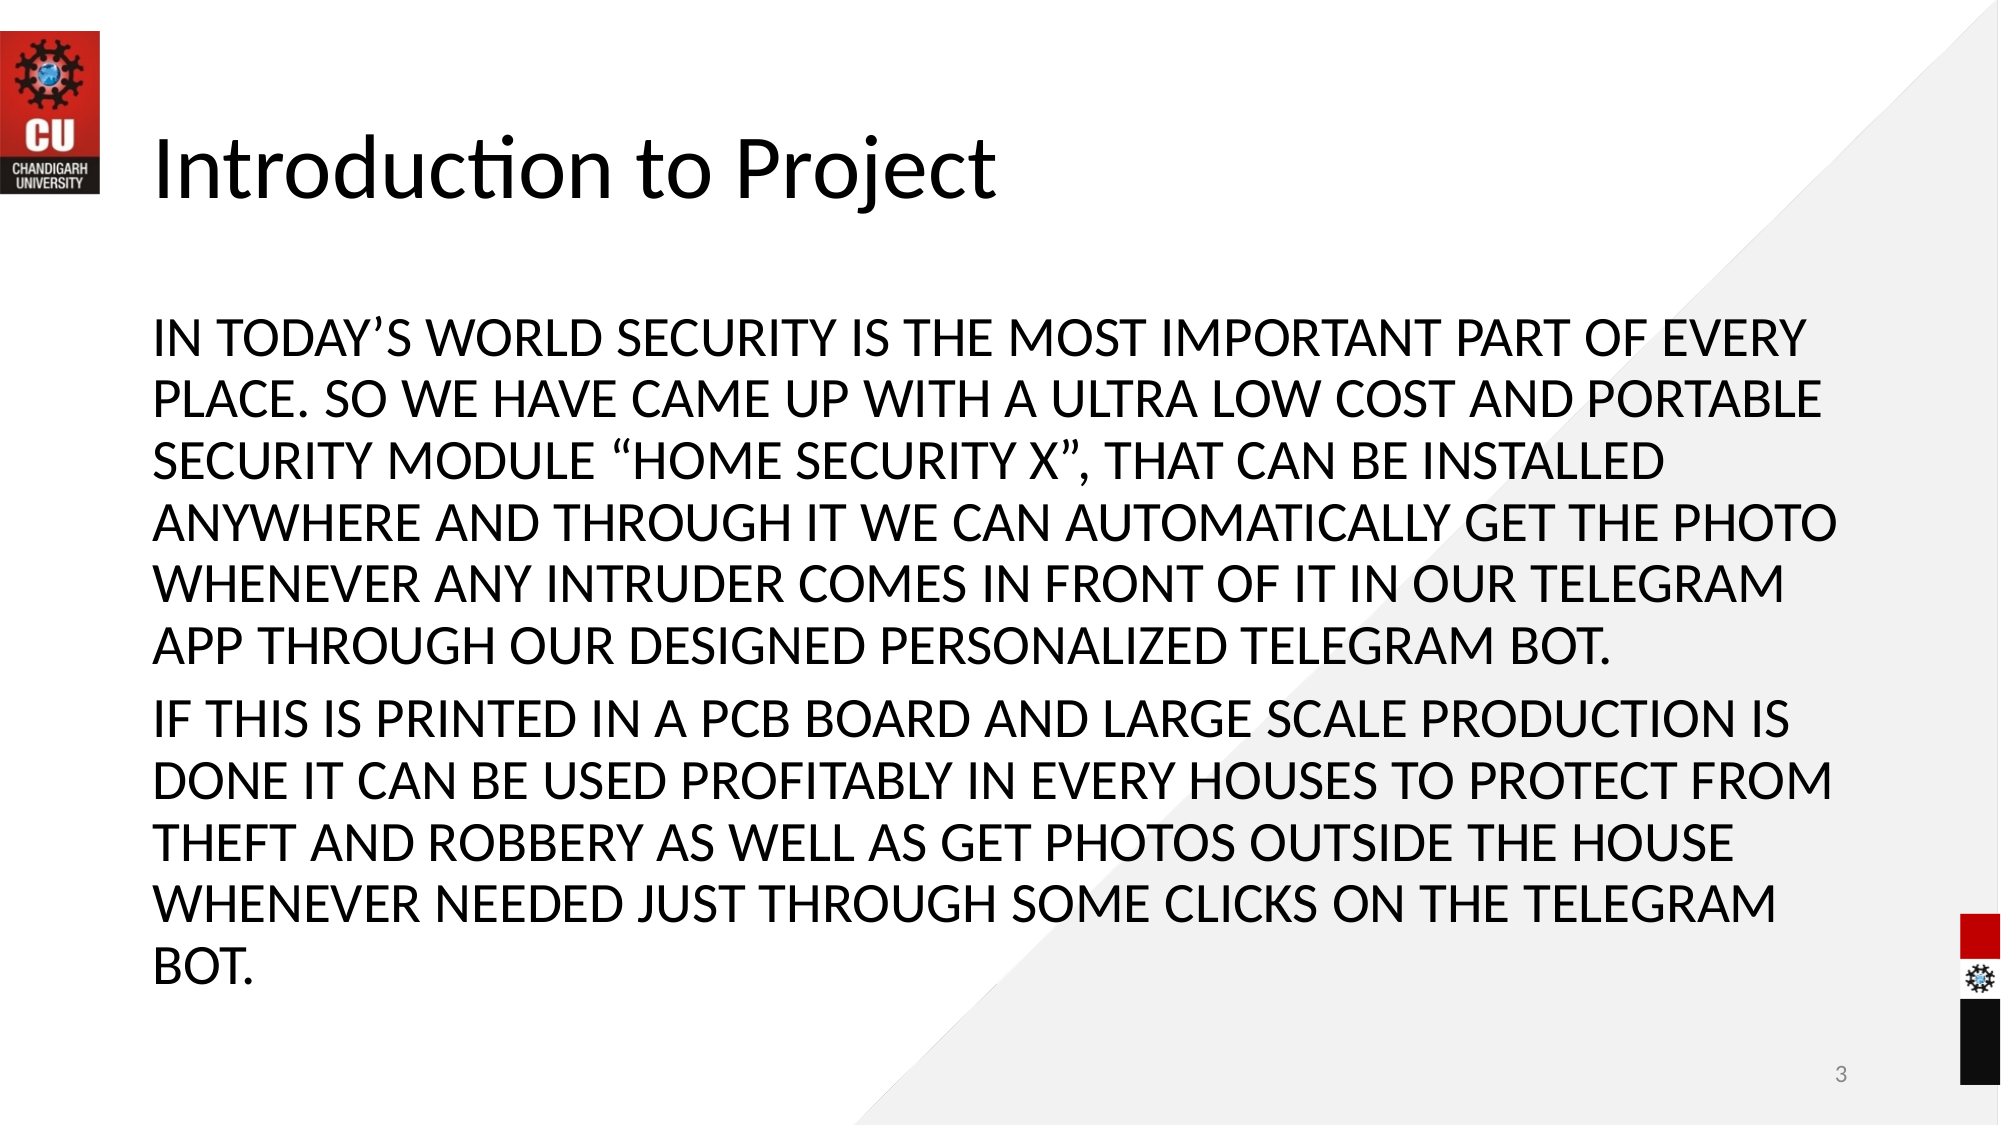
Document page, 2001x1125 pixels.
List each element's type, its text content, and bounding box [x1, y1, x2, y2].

list IN TODAY’S WORLD SECURITY IS THE MOST IMPORTANT PART OF EVERY PLACE. SO WE HAVE CAME UP WITH A ULTRA LOW COST AND PORTABLE SECURITY MODULE “HOME SECURITY X”, THAT CAN BE INSTALLED ANYWHERE AND THROUGH IT WE CAN AUTOMATICALLY GET THE PHOTO WHENEVER ANY INTRUDER COMES IN FRONT OF IT IN OUR TELEGRAM APP THROUGH OUR DESIGNED PERSONALIZED TELEGRAM BOT. IF THIS IS PRINTED IN A PCB BOARD AND LARGE SCALE PRODUCTION IS DONE IT CAN BE USED PROFITABLY IN EVERY HOUSES TO PROTECT FROM THEFT AND ROBBERY AS WELL AS GET PHOTOS OUTSIDE THE HOUSE WHENEVER NEEDED JUST THROUGH SOME CLICKS ON THE TELEGRAM BOT. [137, 299, 1863, 1014]
title Introduction to Project [137, 59, 1863, 278]
slide_number 3 [1412, 1042, 1863, 1103]
picture [0, 0, 2001, 1125]
